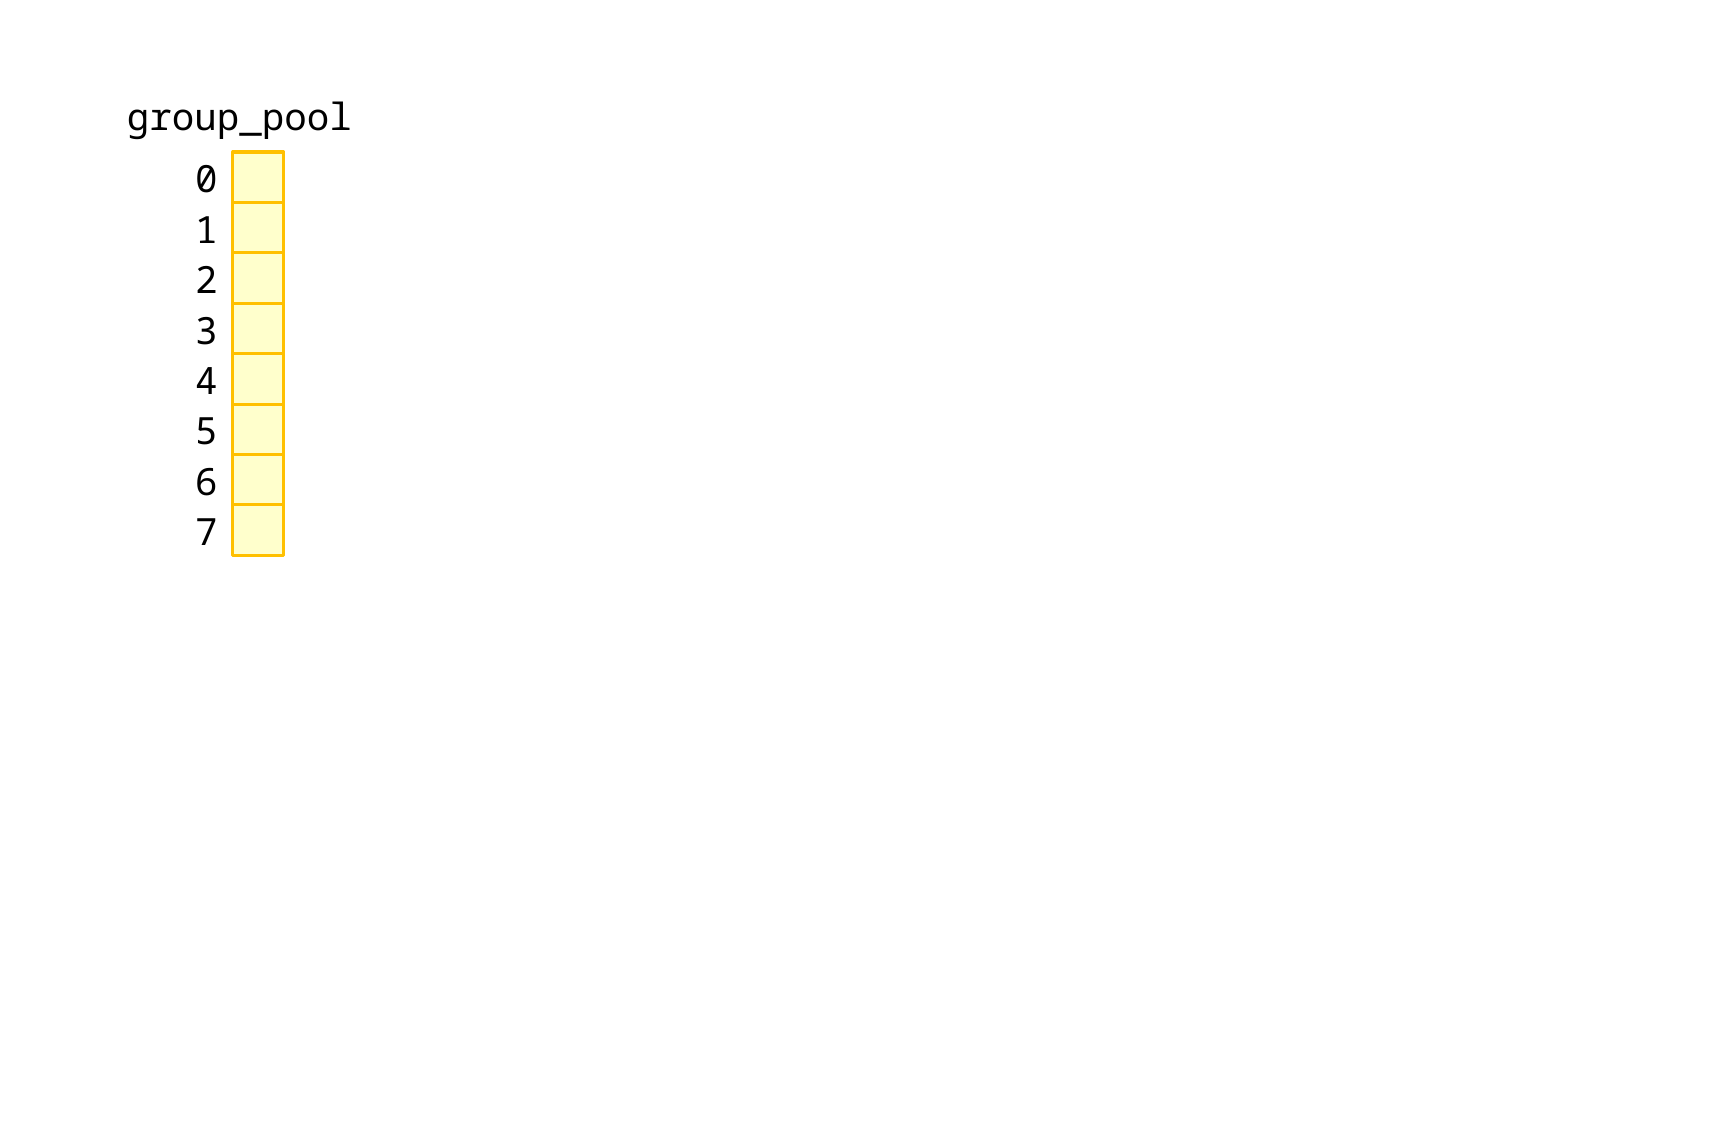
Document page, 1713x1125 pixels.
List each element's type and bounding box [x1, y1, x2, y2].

text_box [112, 77, 367, 558]
